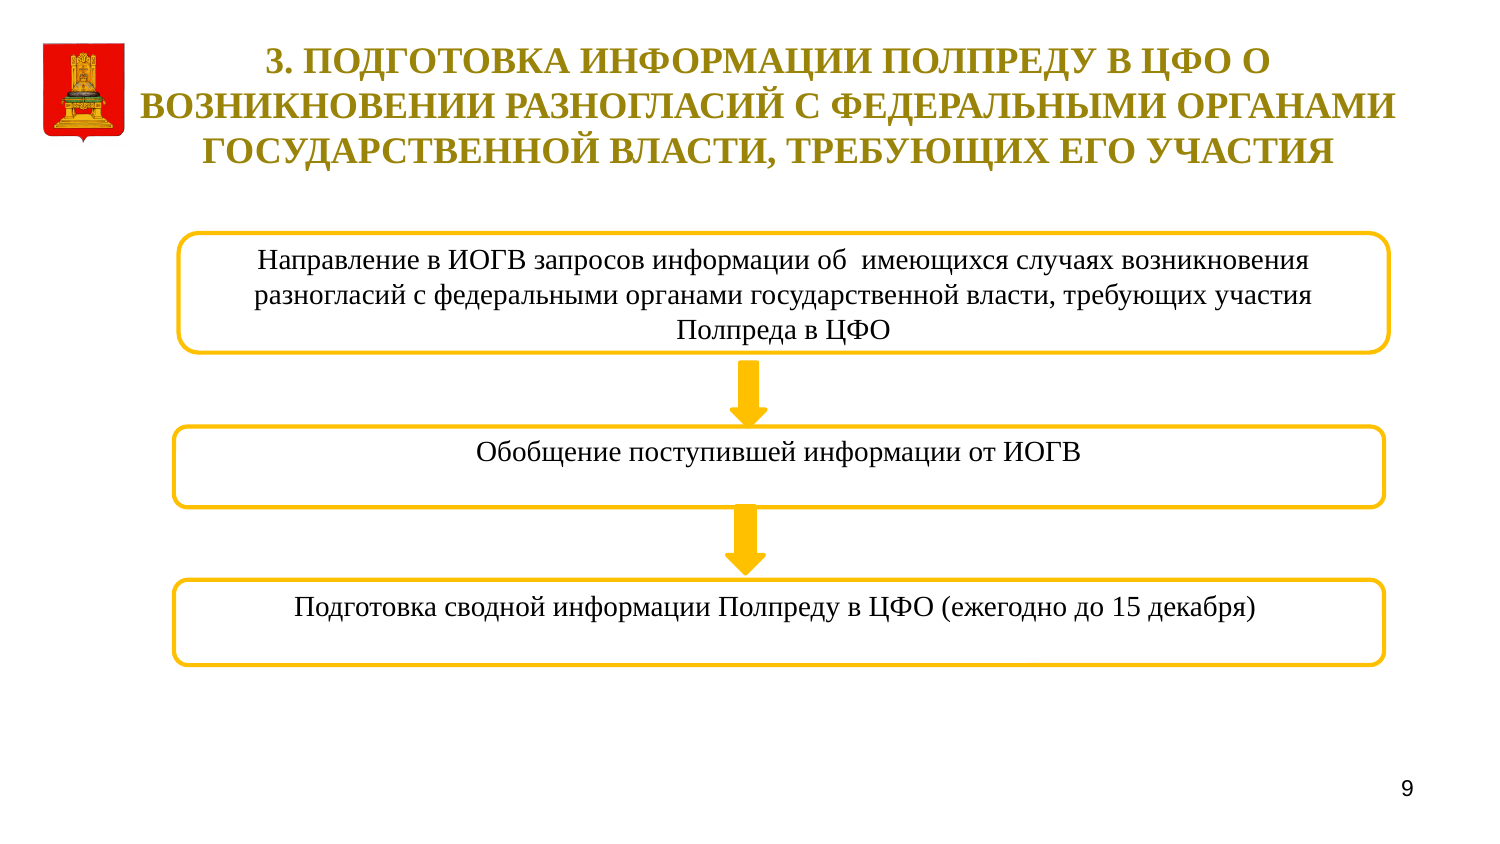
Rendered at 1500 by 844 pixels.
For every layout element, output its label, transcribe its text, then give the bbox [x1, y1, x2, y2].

title 3. ПОДГОТОВКА ИНФОРМАЦИИ ПОЛПРЕДУ В ЦФО О ВОЗНИКНОВЕНИИ РАЗНОГЛАСИЙ С ФЕДЕРАЛЬНЫМИ ОРГАНАМИ ГОСУДАРСТВЕННОЙ ВЛАСТИ, ТРЕБУЮЩИХ ЕГО УЧАСТИЯ [112, 33, 1426, 175]
text_box [729, 360, 768, 429]
slide_number 9 [1074, 768, 1426, 828]
text_box [724, 504, 766, 576]
text_box Направление в ИОГВ запросов информации об имеющихся случаях возникновения разногласий с федеральными органами государственной власти, требующих участия Полпреда в ЦФО [176, 230, 1391, 355]
text_box Обобщение поступившей информации от ИОГВ [171, 424, 1387, 510]
text_box Подготовка сводной информации Полпреду в ЦФО (ежегодно до 15 декабря) [171, 577, 1387, 668]
picture [41, 38, 131, 149]
